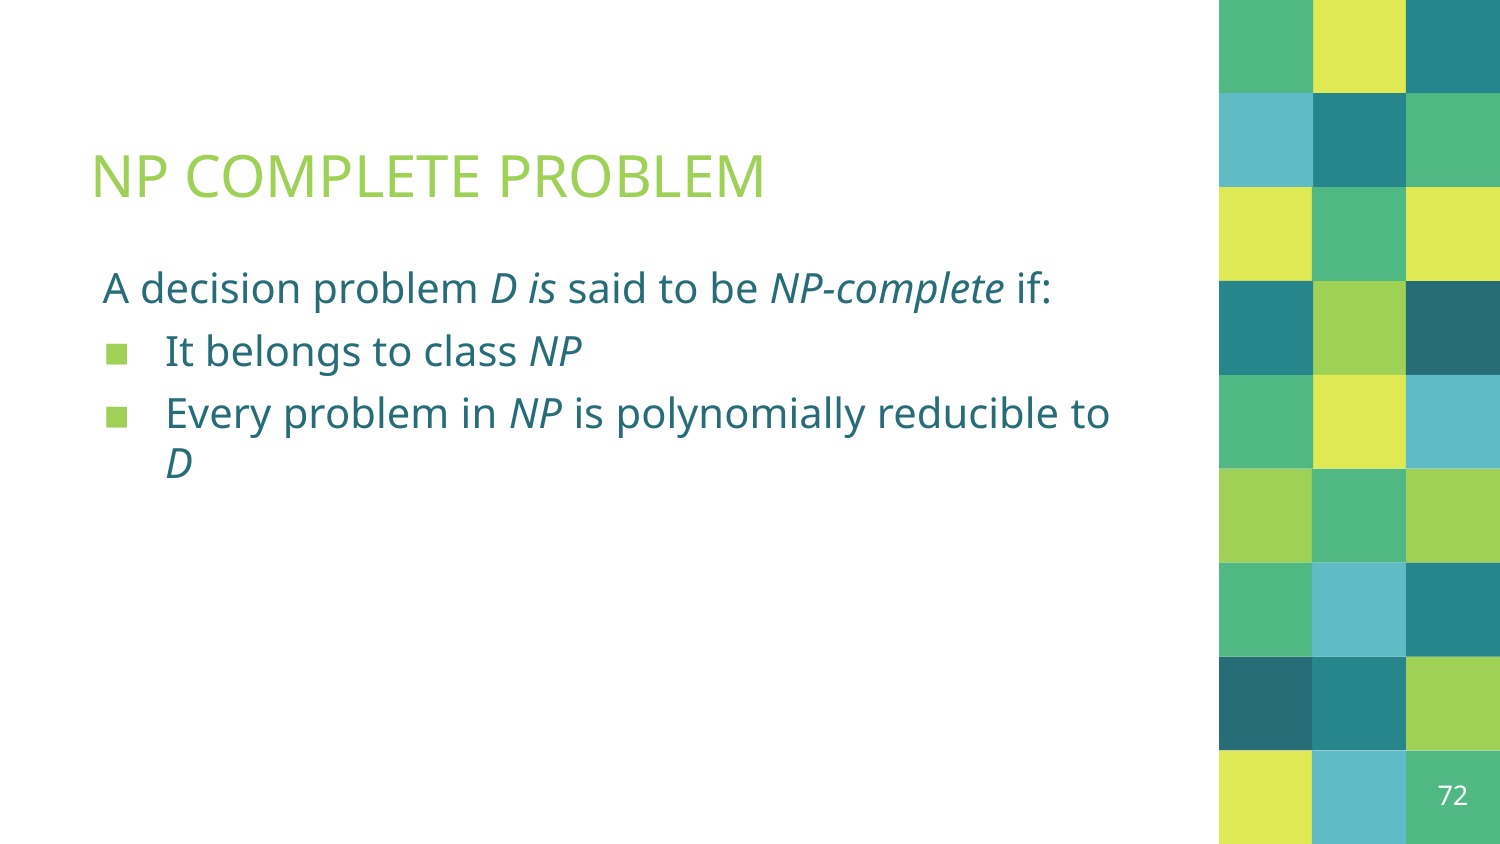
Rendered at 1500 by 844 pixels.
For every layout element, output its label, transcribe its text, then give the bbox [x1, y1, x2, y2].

slide_number 72 [1405, 749, 1500, 844]
list A decision problem D is said to be NP-complete if: It belongs to class NP Every problem in NP is polynomially reducible to D [75, 246, 1127, 783]
title NP COMPLETE PROBLEM [75, 83, 1127, 225]
